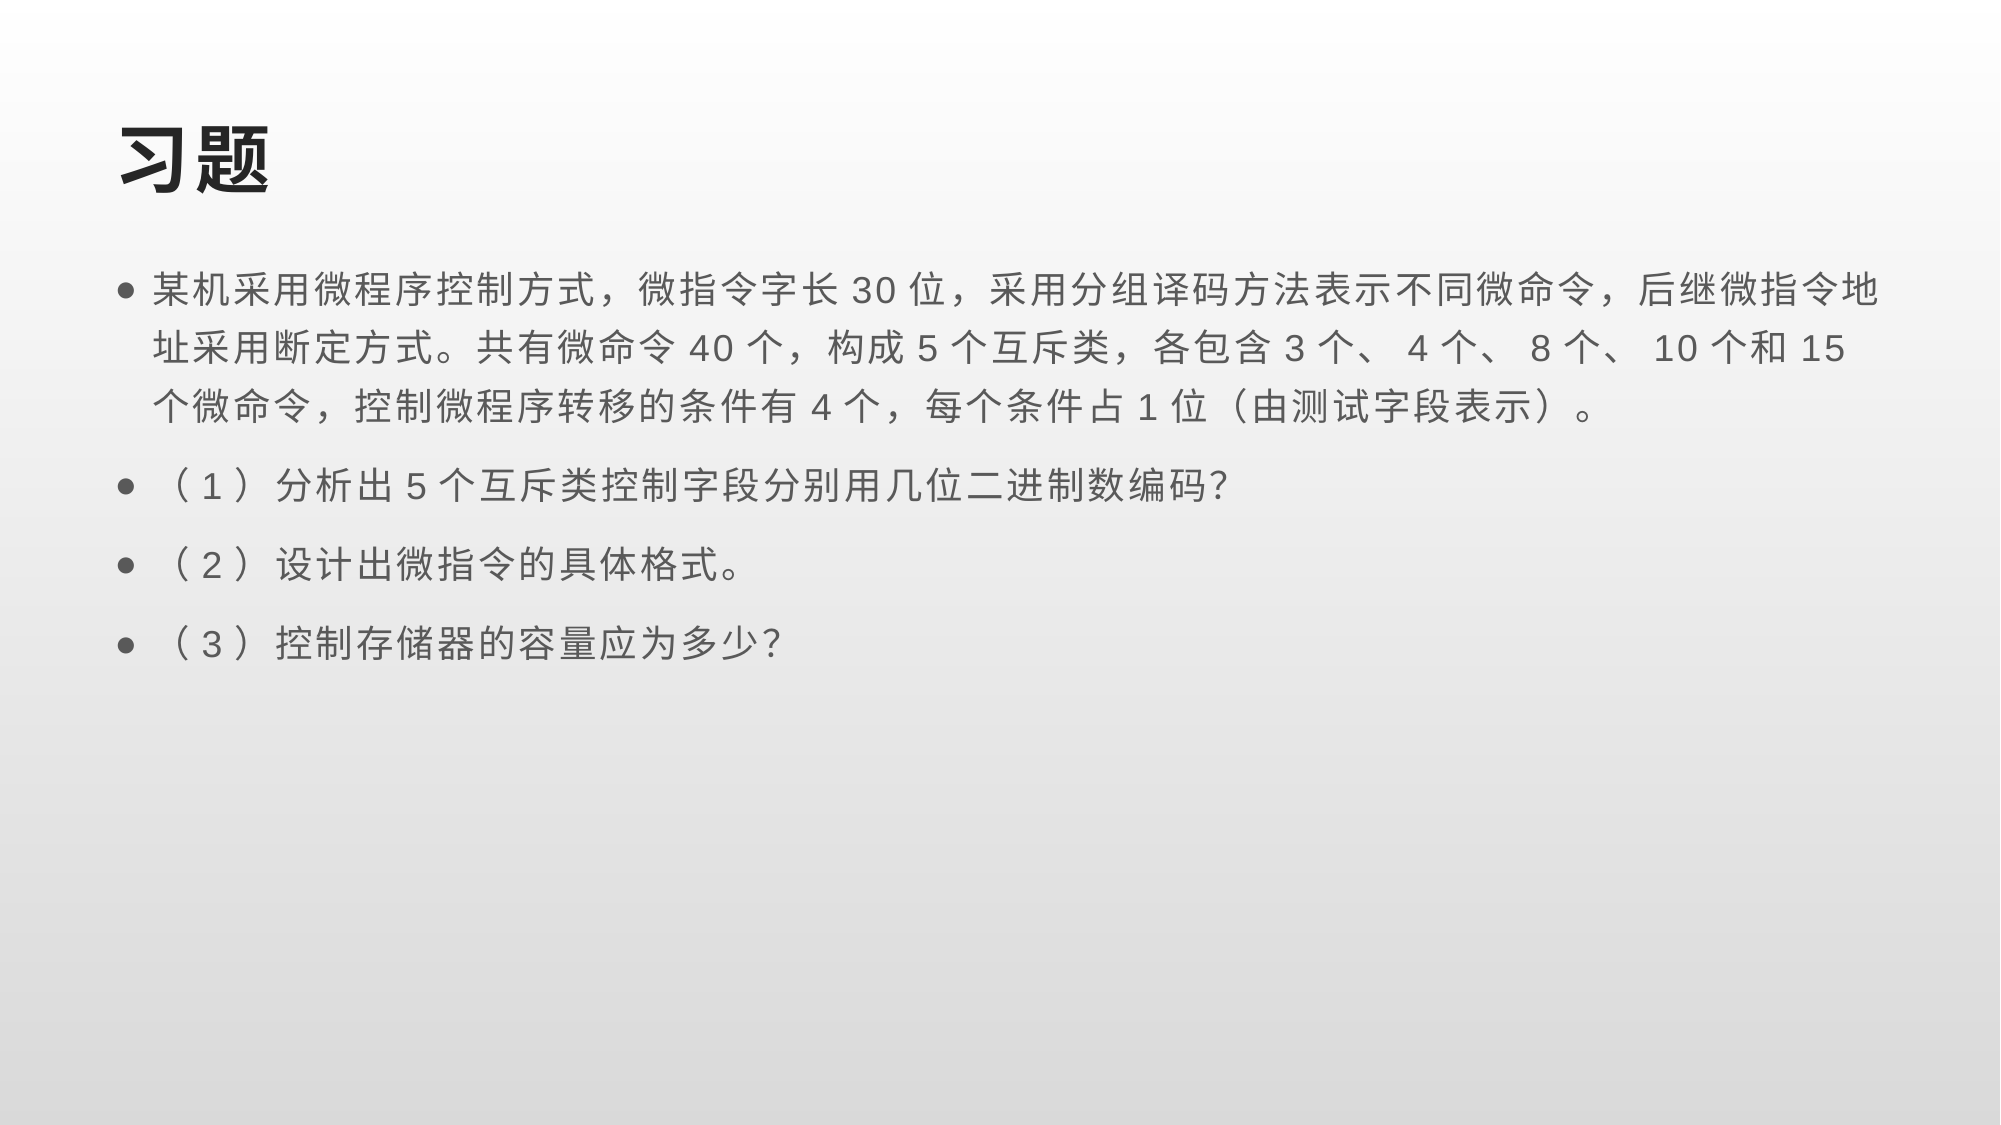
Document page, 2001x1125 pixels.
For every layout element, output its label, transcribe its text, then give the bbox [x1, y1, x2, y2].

title 习题 [99, 99, 1900, 216]
list 某机采用微程序控制方式，微指令字长30位，采用分组译码方法表示不同微命令，后继微指令地址采用断定方式。共有微命令40个，构成5个互斥类，各包含3个、4个、8个、10个和15个微命令，控制微程序转移的条件有4个，每个条件占1位（由测试字段表示）。 （1）分析出5个互斥类控制字段分别用几位二进制数编码？ （2）设计出微指令的具体格式。 （3）控制存储器的容量应为多少？ [99, 244, 1900, 1026]
